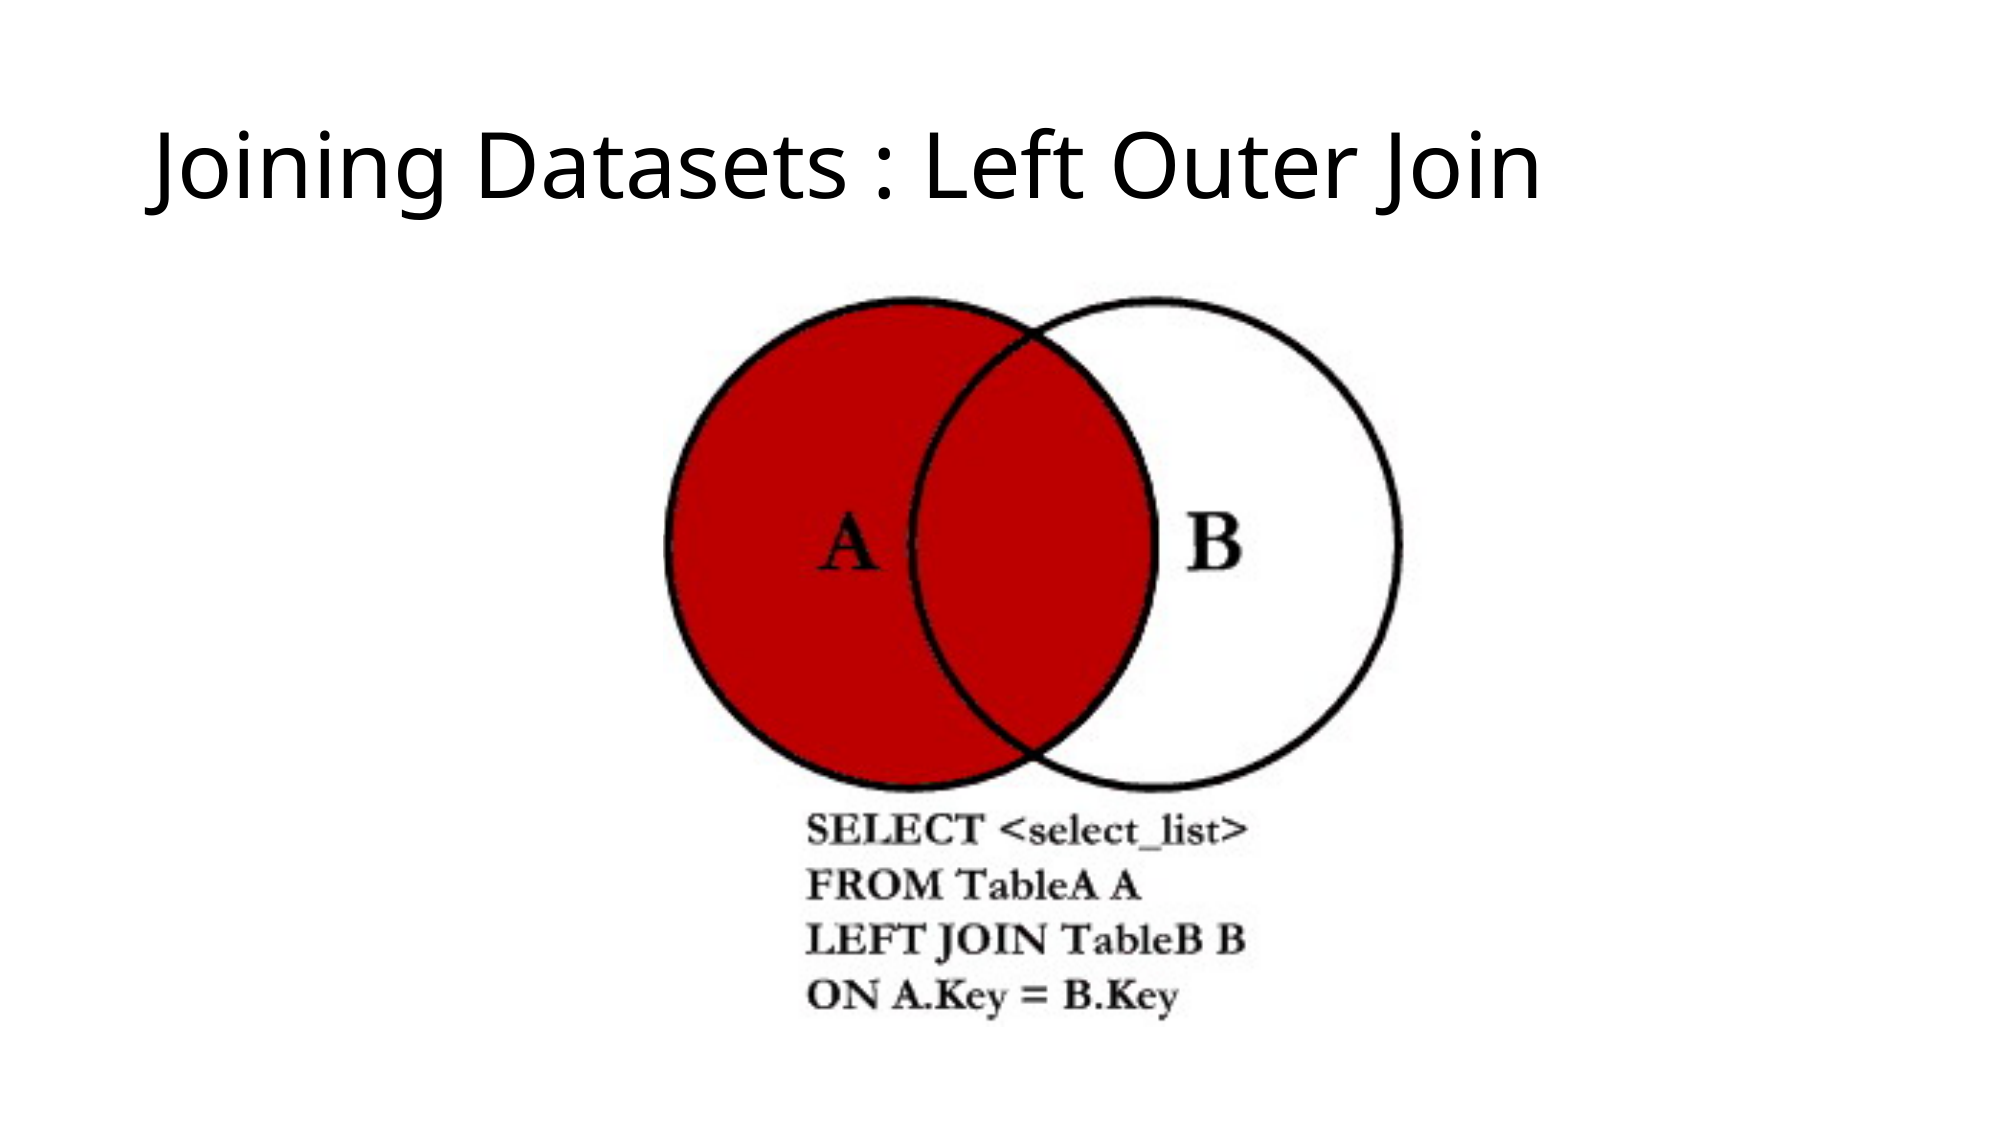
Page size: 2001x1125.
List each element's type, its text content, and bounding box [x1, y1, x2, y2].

title Joining Datasets : Left Outer Join [137, 59, 1863, 278]
picture [662, 277, 1427, 1027]
